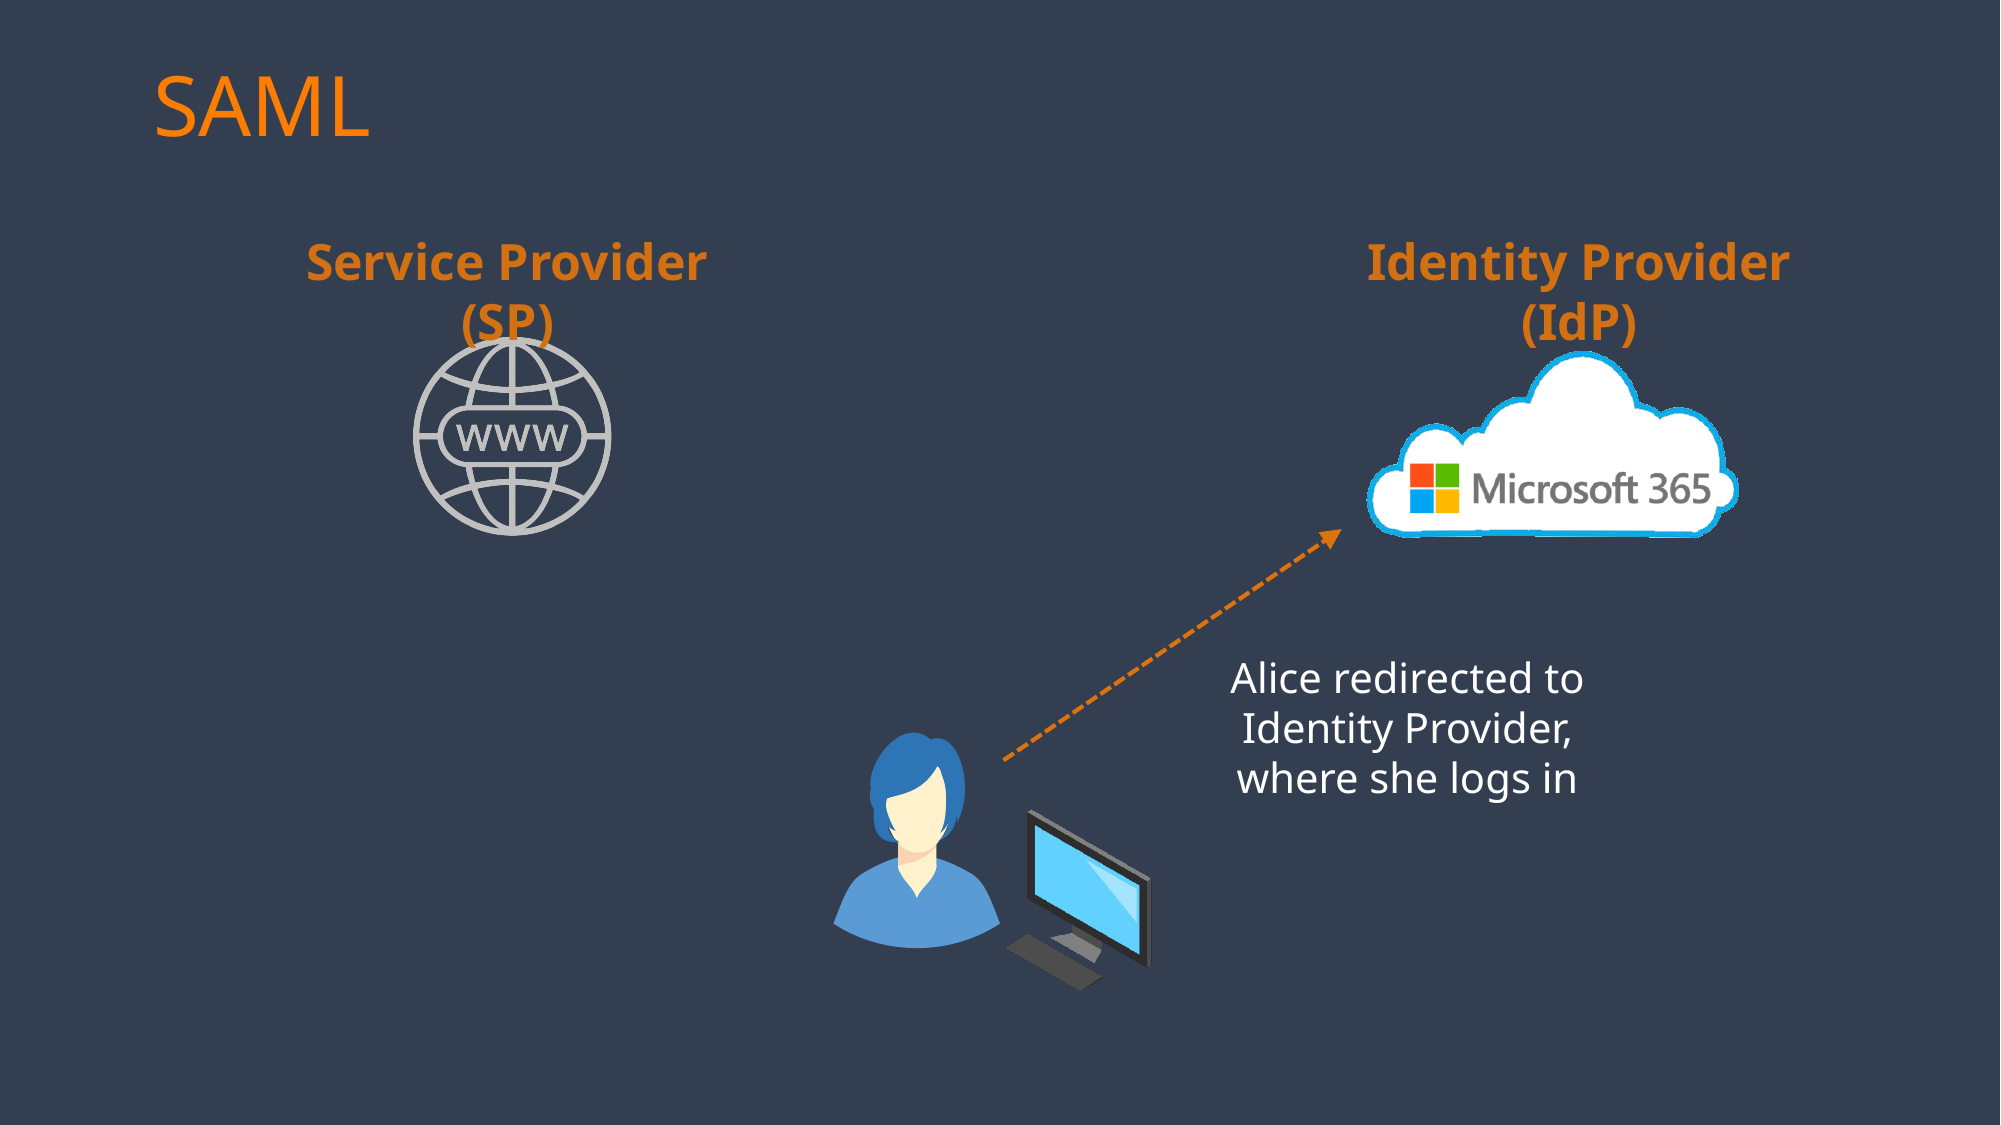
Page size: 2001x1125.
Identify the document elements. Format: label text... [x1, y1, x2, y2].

text_box [0, 0, 2000, 160]
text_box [1003, 528, 1342, 761]
text_box Service Provider (SP) [266, 222, 749, 358]
picture [1355, 340, 1748, 549]
text_box Alice redirected to Identity Provider, where she logs in [1185, 644, 1630, 810]
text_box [833, 732, 1000, 949]
picture [405, 319, 623, 552]
text_box Identity Provider (IdP) [1314, 222, 1846, 358]
text_box SAML [138, 45, 1186, 161]
picture [1000, 804, 1156, 996]
